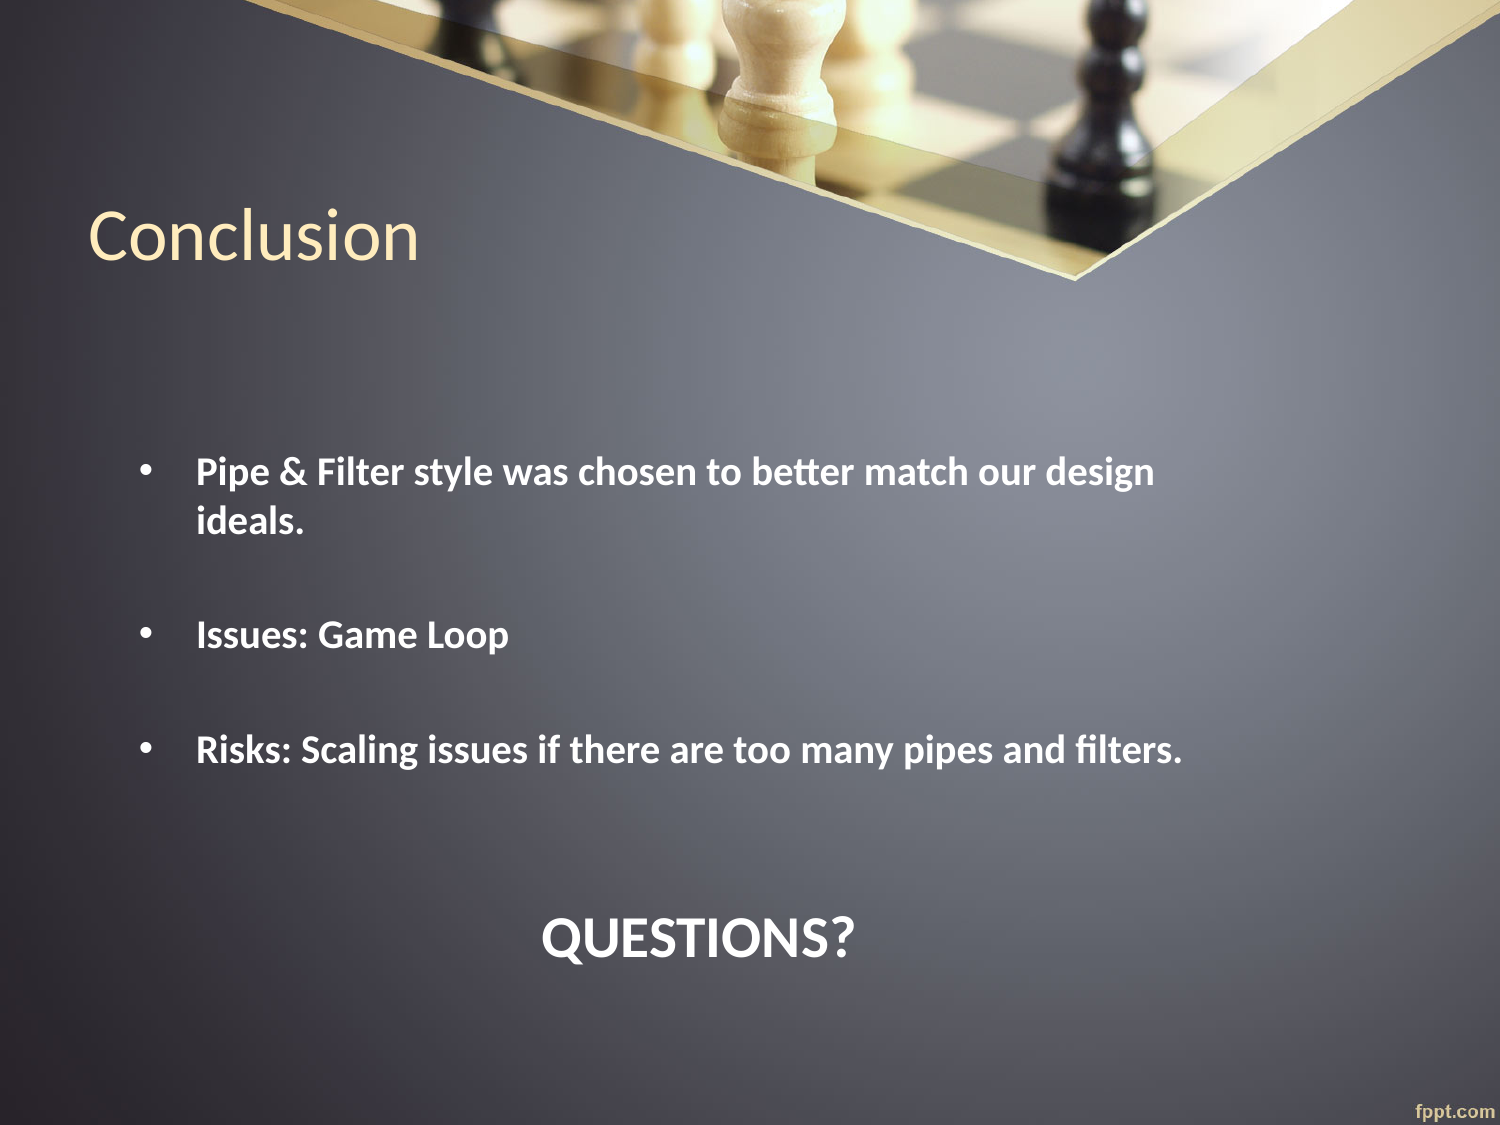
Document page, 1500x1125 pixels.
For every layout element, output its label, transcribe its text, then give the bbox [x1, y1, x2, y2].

title Conclusion [73, 136, 1424, 325]
list Pipe & Filter style was chosen to better match our design ideals. Issues: Game Loop Risks: Scaling issues if there are too many pipes and filters. QUESTIONS? [123, 437, 1275, 989]
picture [0, 0, 1500, 1125]
